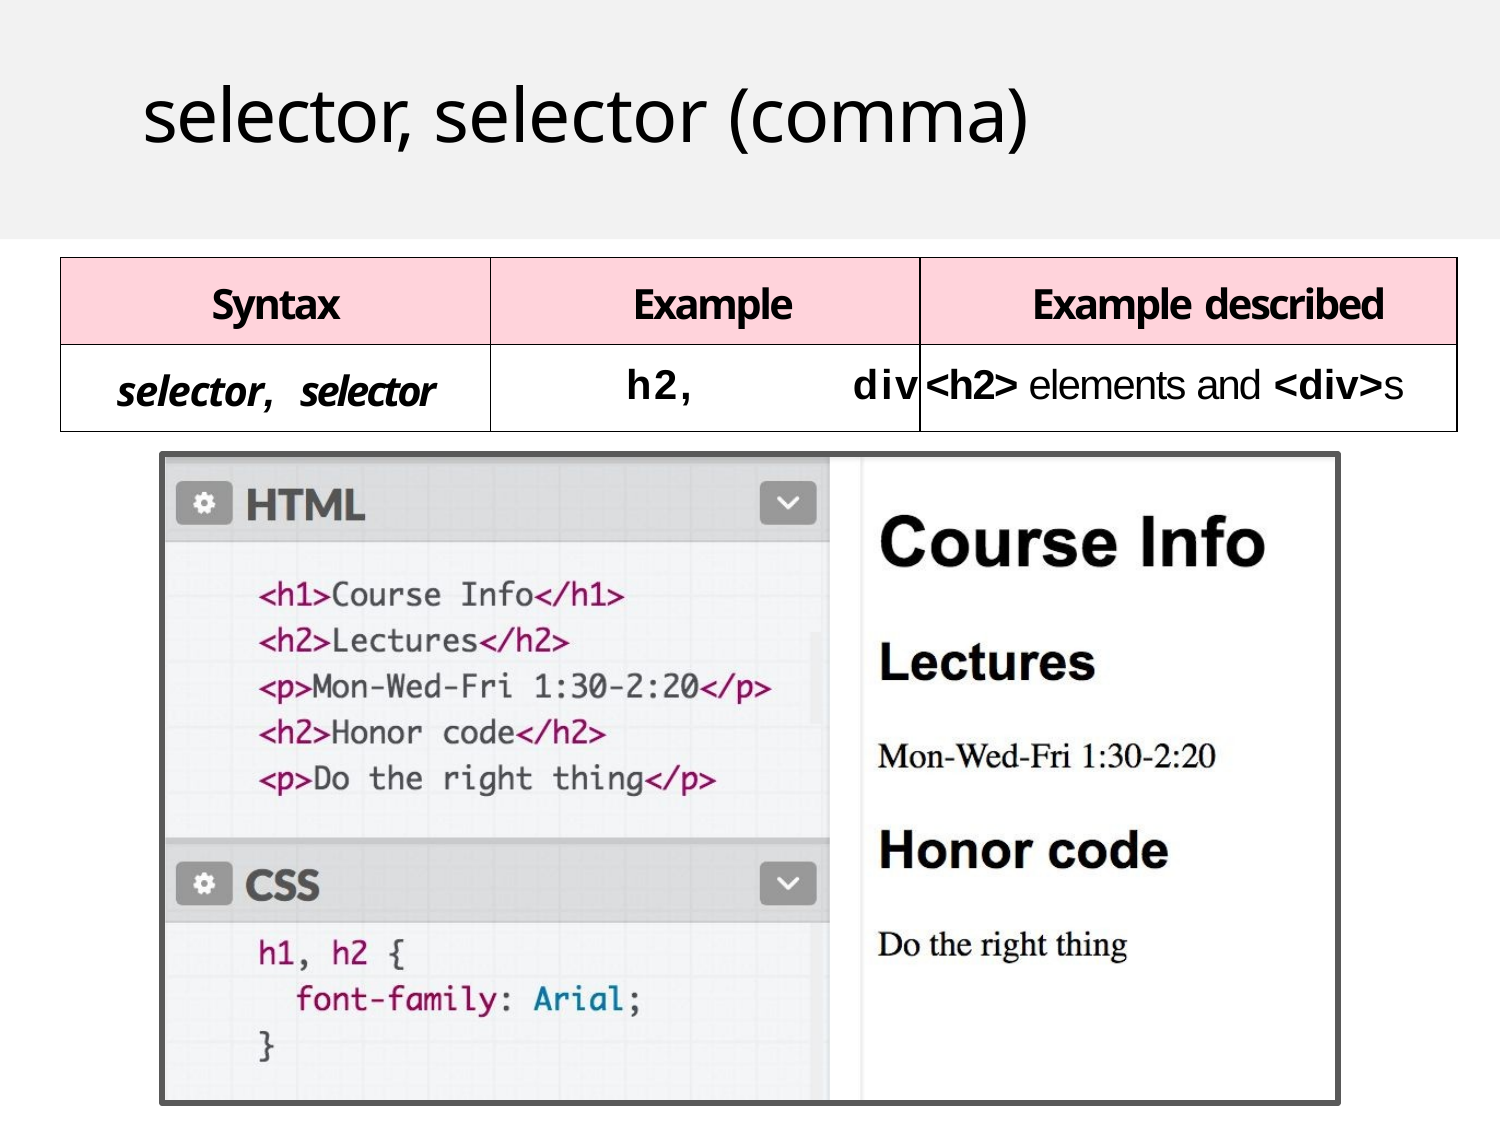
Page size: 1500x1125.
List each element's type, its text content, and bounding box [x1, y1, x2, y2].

table_header Example [491, 258, 919, 344]
table_cell selector, selector [61, 345, 490, 431]
title selector, selector (comma) [140, 65, 1117, 256]
table_header Syntax [61, 258, 490, 344]
text_box [162, 454, 1338, 1104]
table_header Example described [921, 258, 1456, 344]
table_cell <h2> elements and <div>s [921, 345, 1456, 431]
table_cell h2, div [491, 345, 919, 431]
